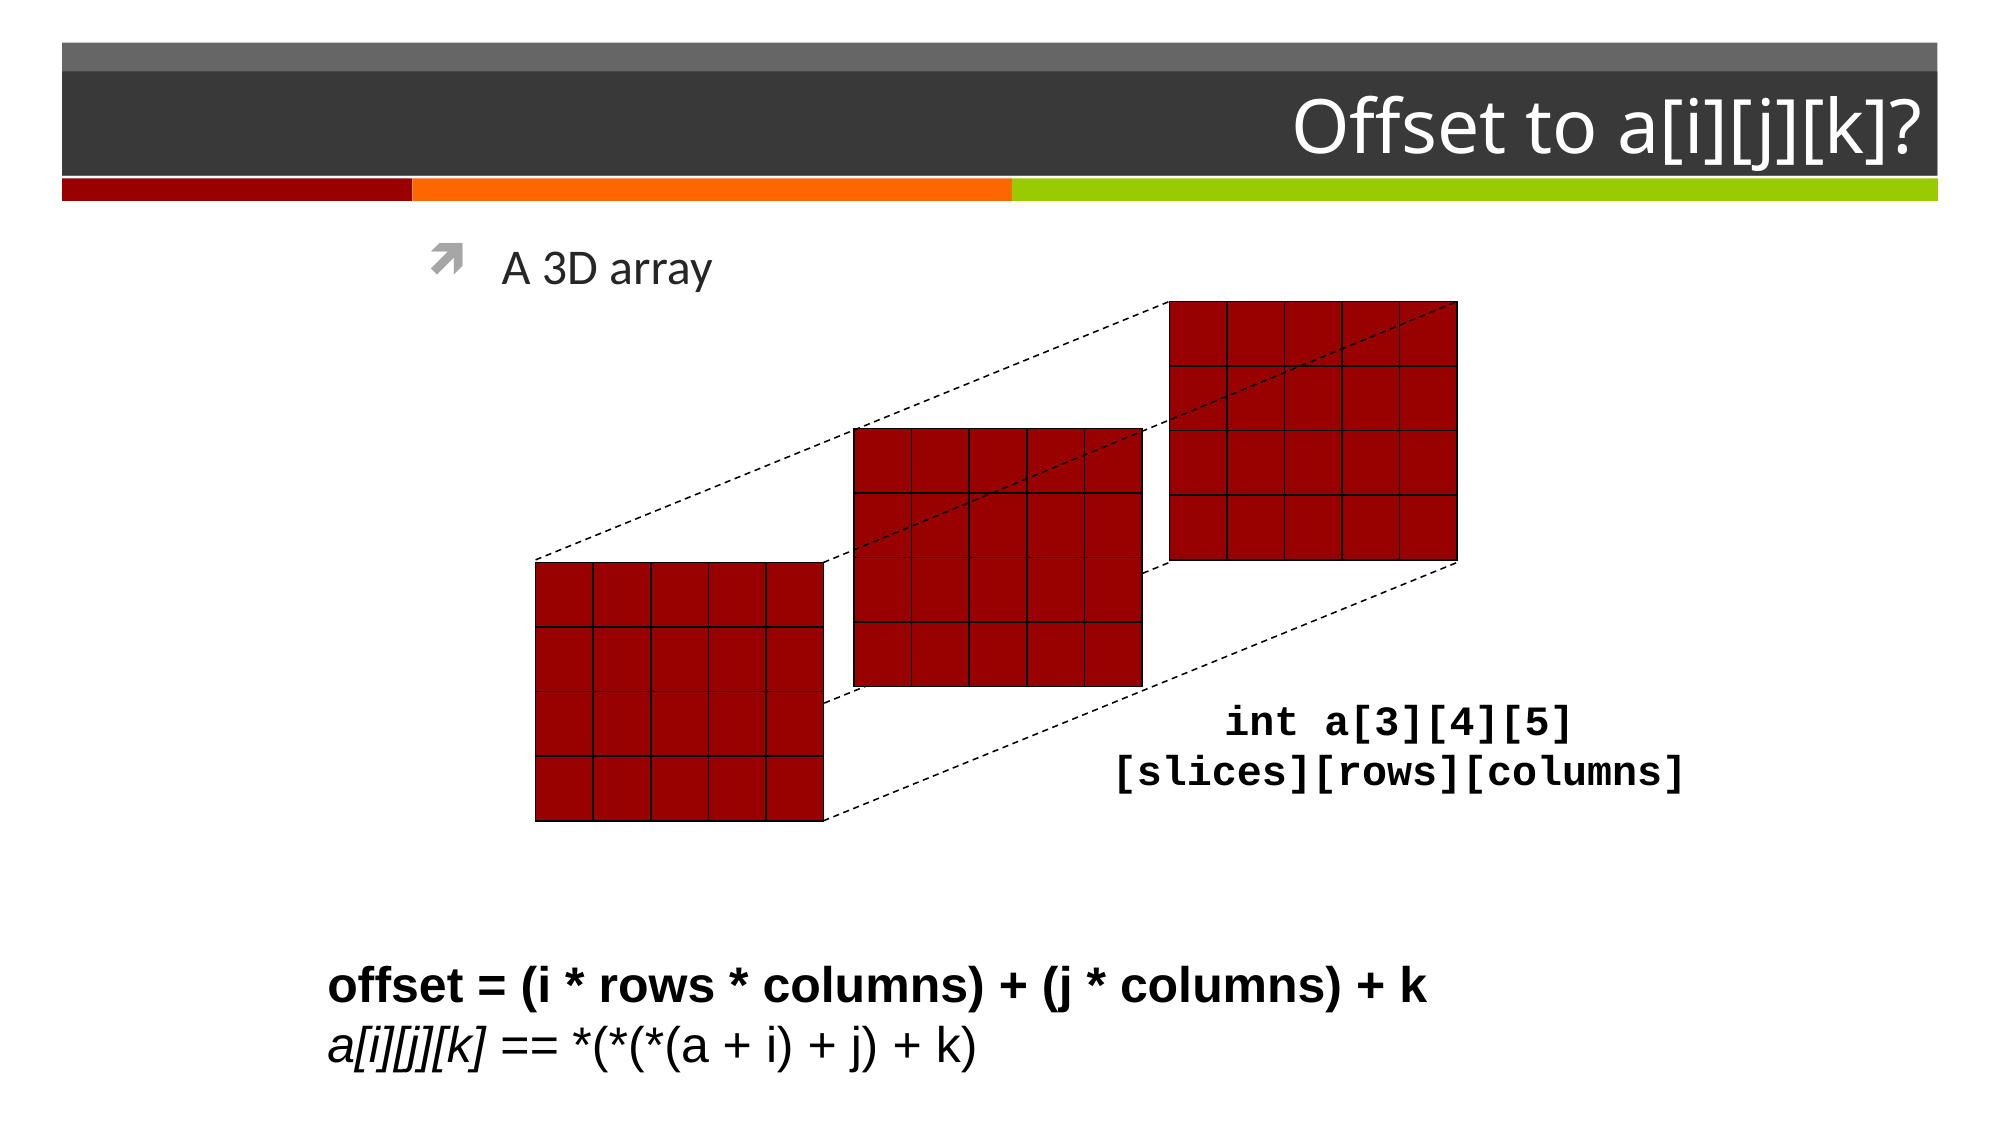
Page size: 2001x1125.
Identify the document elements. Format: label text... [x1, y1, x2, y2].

text_box int a[3][4][5] [slices][rows][columns] [1097, 686, 1702, 802]
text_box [1168, 300, 1458, 561]
list A 3D array [412, 227, 1800, 1031]
text_box offset = (i * rows * columns) + (j * columns) + k a[i][j][k] == *(*(*(a + i) + j) + k) [312, 945, 1444, 1125]
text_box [853, 427, 1143, 688]
title Offset to a[i][j][k]? [62, 71, 1938, 176]
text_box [535, 561, 824, 822]
